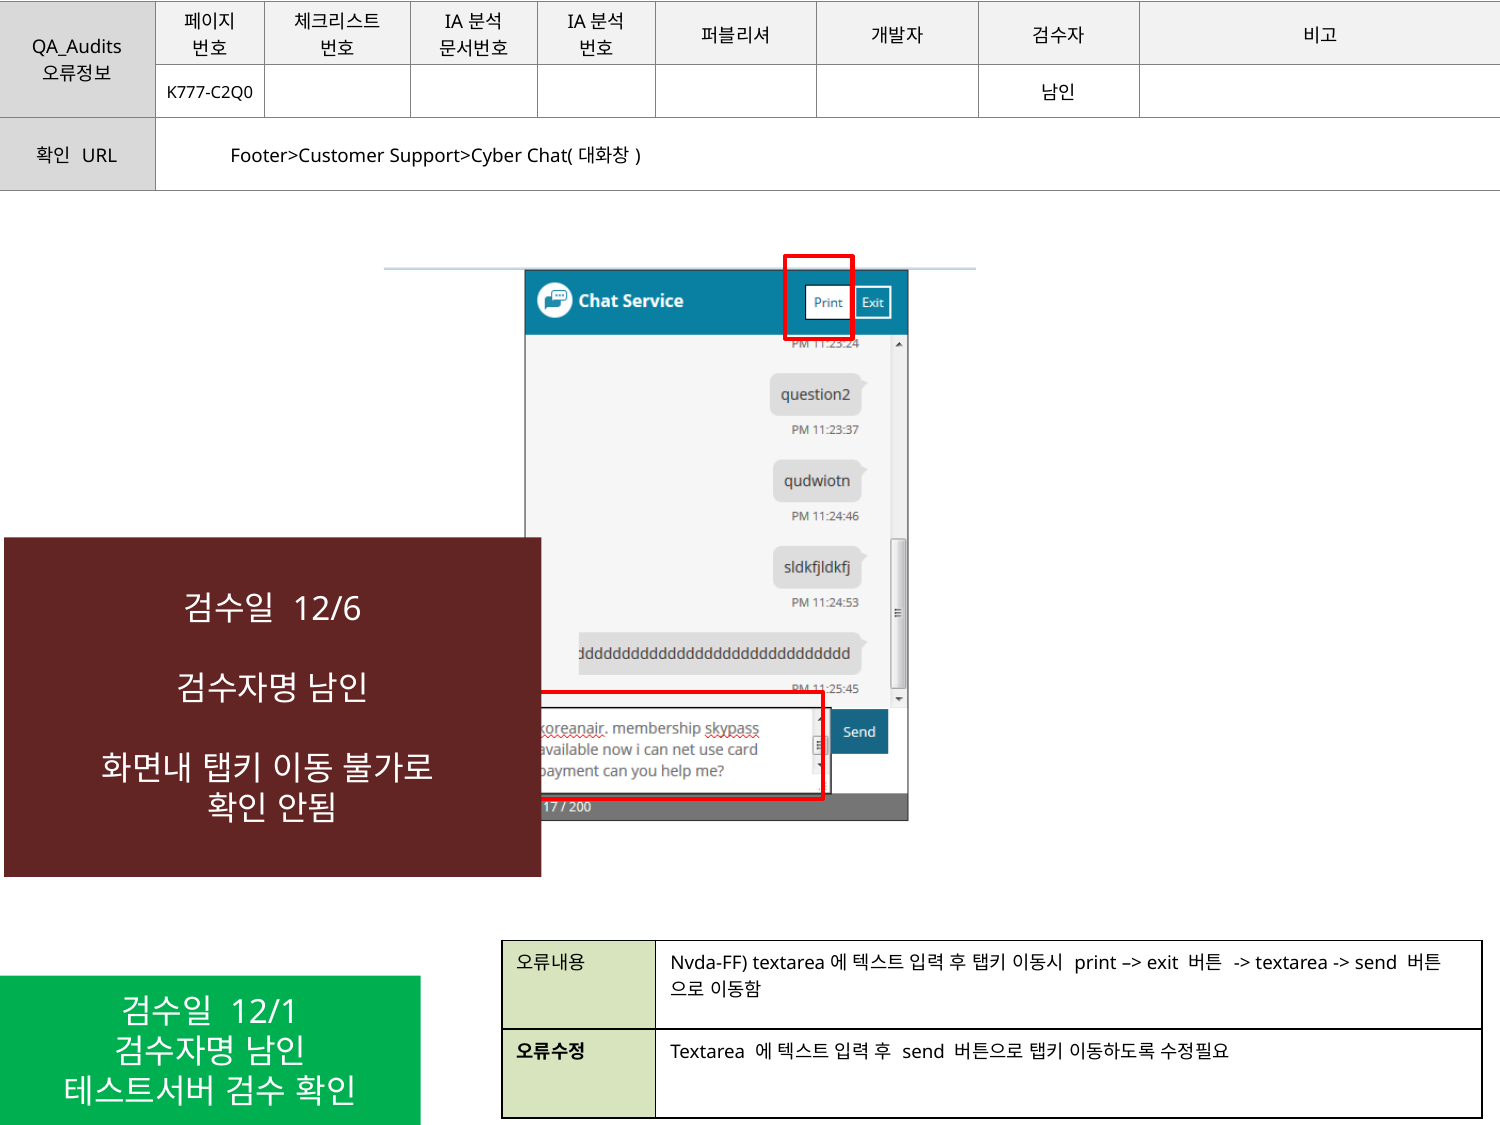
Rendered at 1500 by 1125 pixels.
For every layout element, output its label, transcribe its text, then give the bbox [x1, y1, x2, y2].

table_cell [1140, 65, 1500, 117]
table_header QA_Audits 오류정보 [0, 2, 155, 117]
table_header 퍼블리셔 [656, 2, 816, 64]
table_cell [265, 65, 410, 117]
table_cell [411, 65, 537, 117]
table_cell [656, 65, 816, 117]
table_header 검수자 [979, 2, 1139, 64]
table_header 체크리스트 번호 [265, 2, 410, 64]
picture [383, 266, 977, 907]
table_cell 오류수정 [503, 1030, 655, 1117]
text_box 검수일 12/1 검수자명 남인 테스트서버 검수 확인 [0, 975, 421, 1125]
table_header 비고 [1140, 2, 1500, 64]
table_header IA분석 번호 [538, 2, 655, 64]
table_header IA분석 문서번호 [411, 2, 537, 64]
table_cell [817, 65, 978, 117]
text_box 검수일 12/6 검수자명 남인 화면내 탭키 이동 불가로 확인 안됨 [4, 537, 378, 877]
table_cell Footer>Customer Support>Cyber Chat(대화창) [156, 118, 1500, 190]
table_header 페이지 번호 [156, 2, 264, 64]
table_header Nvda-FF) textarea에 텍스트 입력 후 탭키 이동시 print –> exit 버튼 -> textarea -> send 버튼 으로 이동함 [656, 941, 1481, 1028]
table_header 오류내용 [503, 941, 655, 1028]
table_cell [538, 65, 655, 117]
table_cell 확인 URL [0, 118, 155, 190]
table_header 개발자 [817, 2, 978, 64]
table_cell Textarea 에 텍스트 입력 후 send 버튼으로 탭키 이동하도록 수정필요 [656, 1030, 1481, 1117]
table_cell 남인 [979, 65, 1139, 117]
table_cell K777-C2Q0 [156, 65, 264, 117]
text_box [783, 254, 855, 265]
